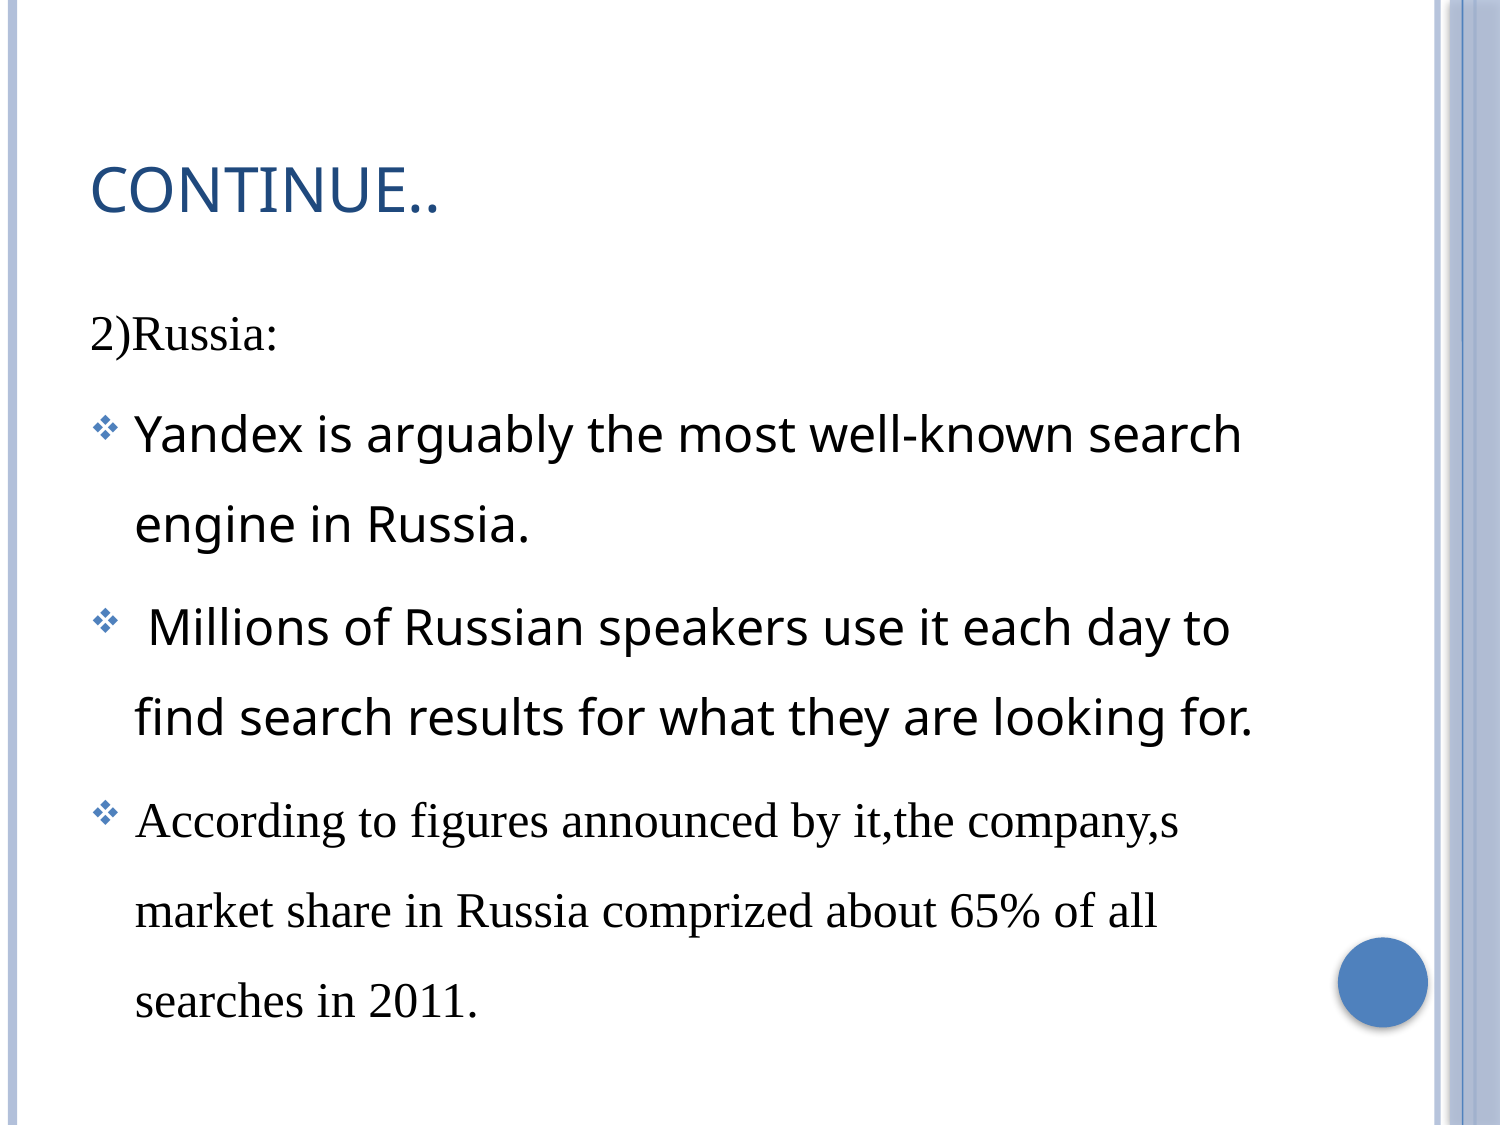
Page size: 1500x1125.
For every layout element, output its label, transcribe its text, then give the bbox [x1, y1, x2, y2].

list 2)Russia: Yandex is arguably the most well-known search engine in Russia. Millions of Russian speakers use it each day to find search results for what they are looking for. According to figures announced by it,the company,s market share in Russia comprized about 65% of all searches in 2011. [75, 262, 1300, 1062]
title Continue.. [75, 45, 1300, 233]
